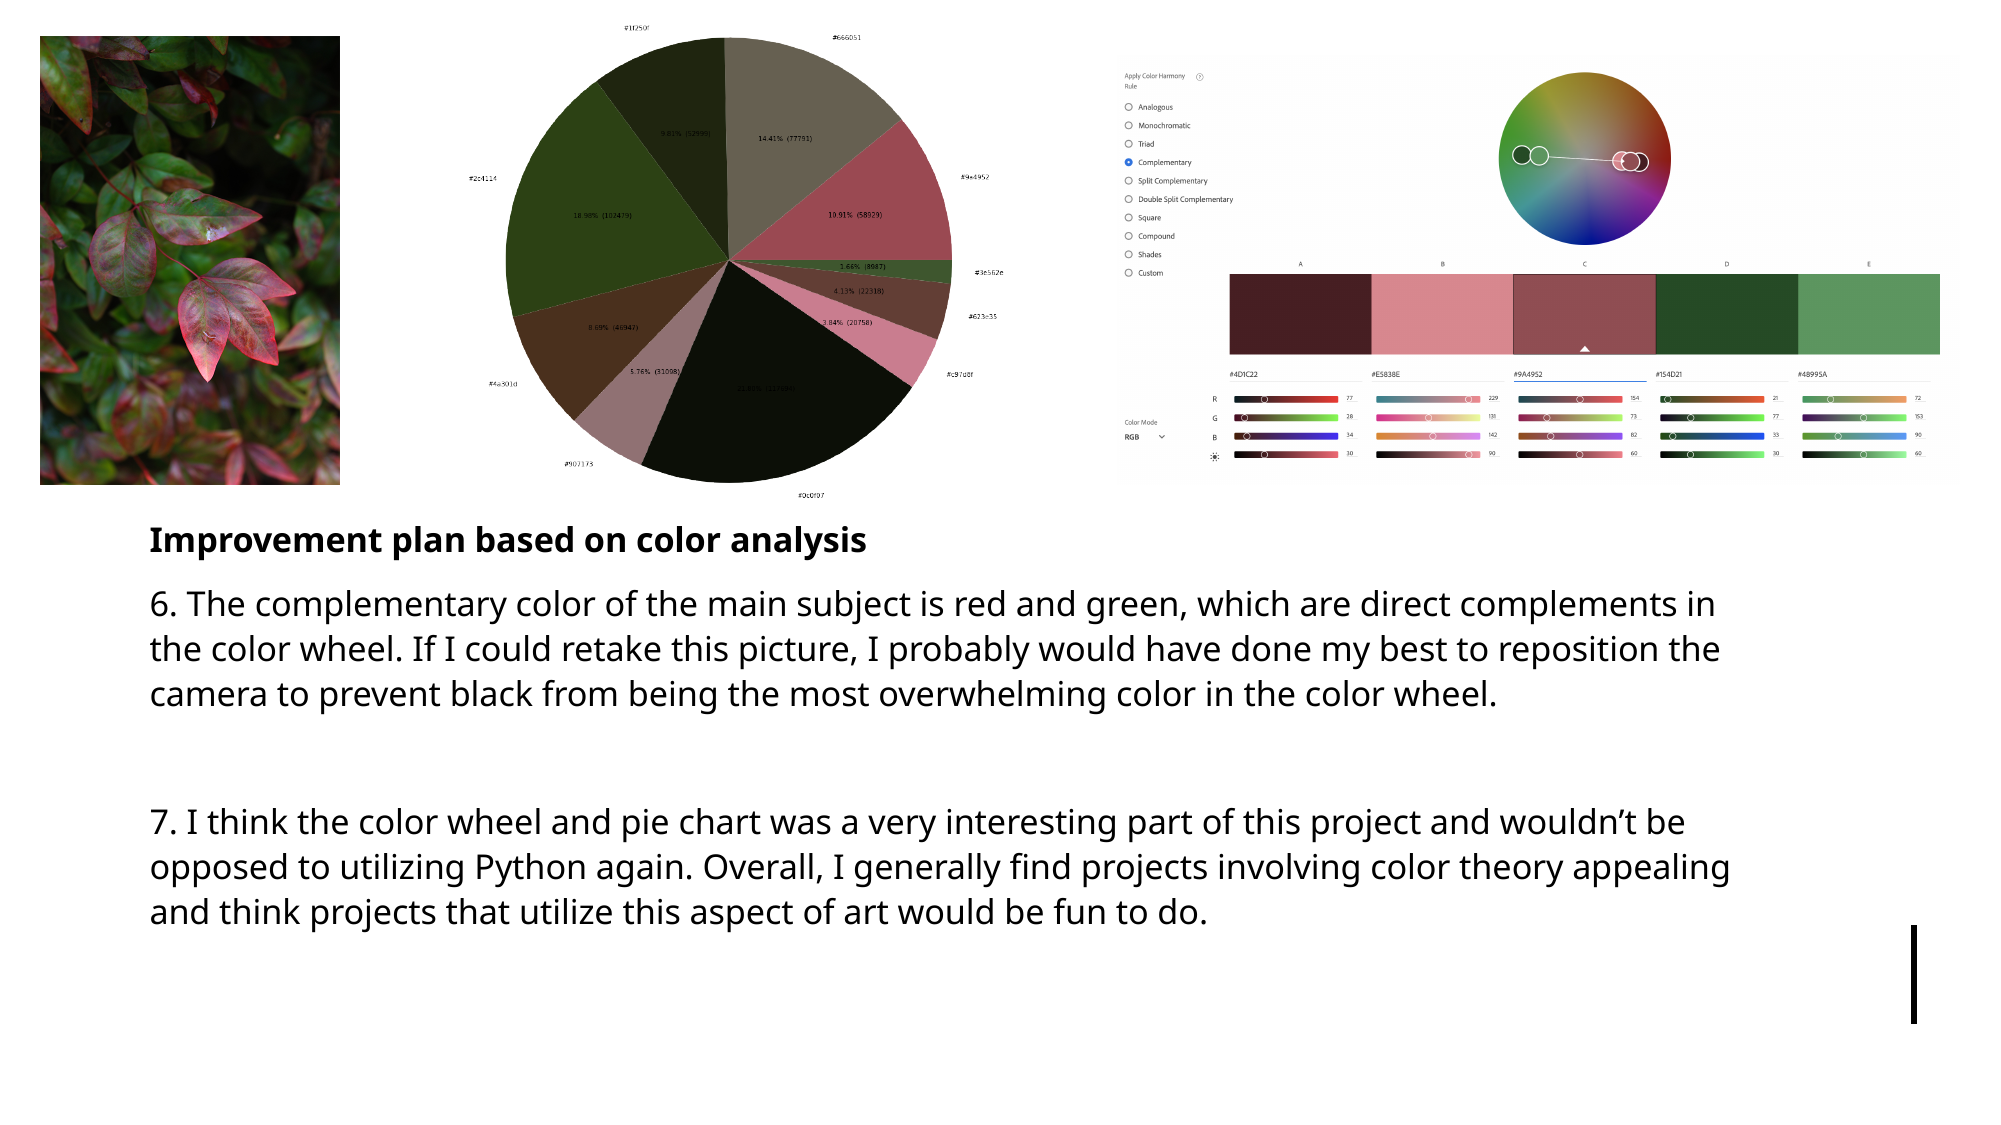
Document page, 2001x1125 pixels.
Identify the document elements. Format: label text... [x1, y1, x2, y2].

picture [40, 36, 340, 485]
picture [1117, 55, 1960, 485]
text_box Improvement plan based on color analysis 6. The complementary color of the main subject is red and green, which are direct complements in the color wheel. If I could retake this picture, I probably would have done my best to reposition the camera to prevent black from being the most overwhelming color in the color wheel. 7. I think the color wheel and pie chart was a very interesting part of this project and wouldn’t be opposed to utilizing Python again. Overall, I generally find projects involving color theory appealing and think projects that utilize this aspect of art would be fun to do. [134, 507, 1770, 975]
picture [445, 0, 1012, 544]
